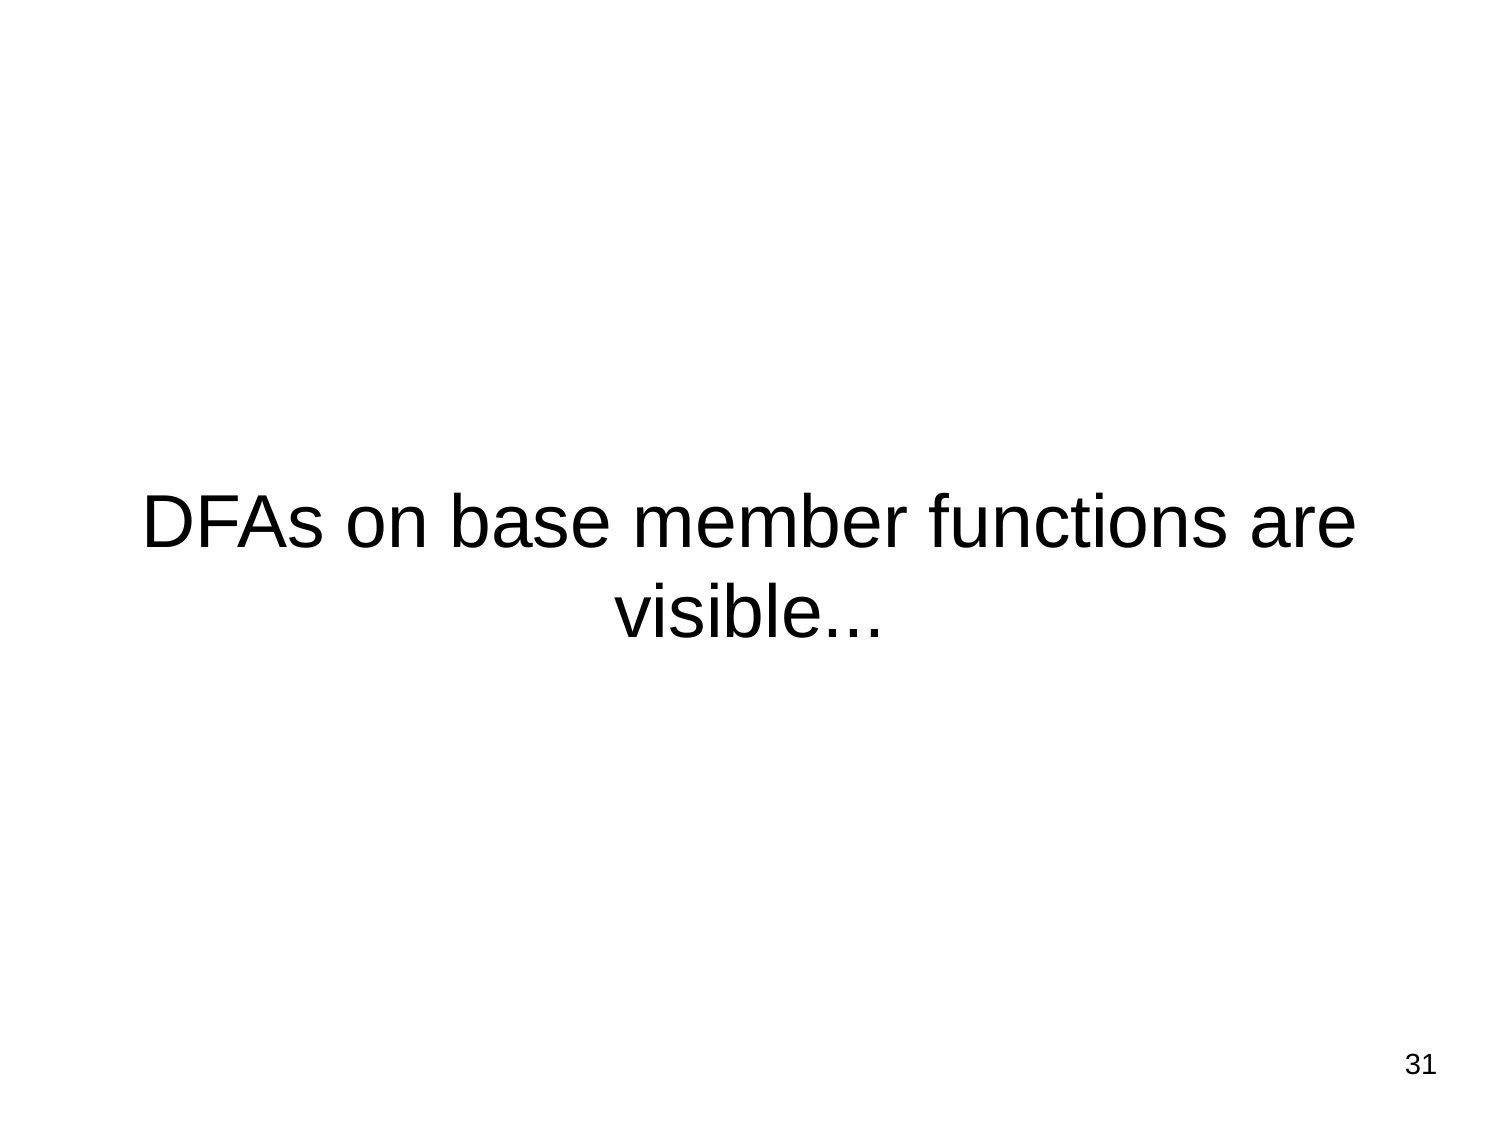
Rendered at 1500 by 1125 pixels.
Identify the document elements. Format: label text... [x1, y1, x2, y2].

slide_number ‹#› [1389, 1019, 1480, 1106]
title DFAs on base member functions are visible... [51, 470, 1449, 655]
